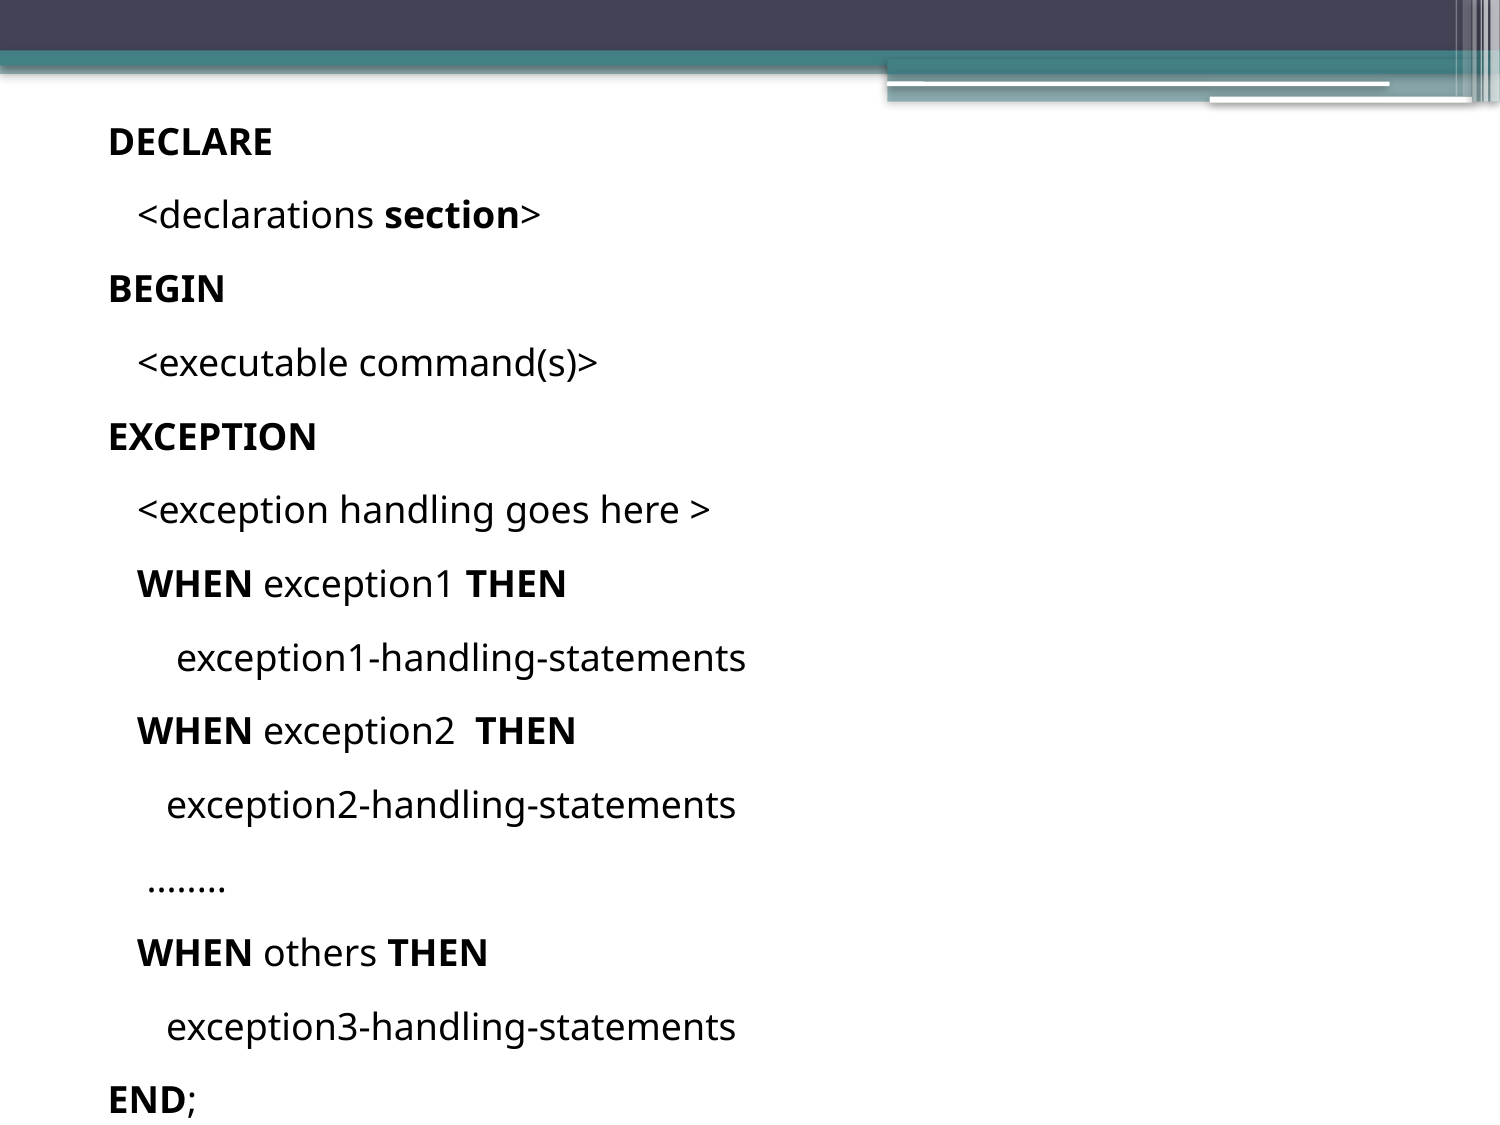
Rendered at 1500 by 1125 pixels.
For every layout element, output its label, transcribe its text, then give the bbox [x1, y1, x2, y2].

list DECLARE <declarations section> BEGIN <executable command(s)> EXCEPTION <exception handling goes here > WHEN exception1 THEN exception1-handling-statements WHEN exception2 THEN exception2-handling-statements ........ WHEN others THEN exception3-handling-statements END; [75, 87, 1425, 1075]
